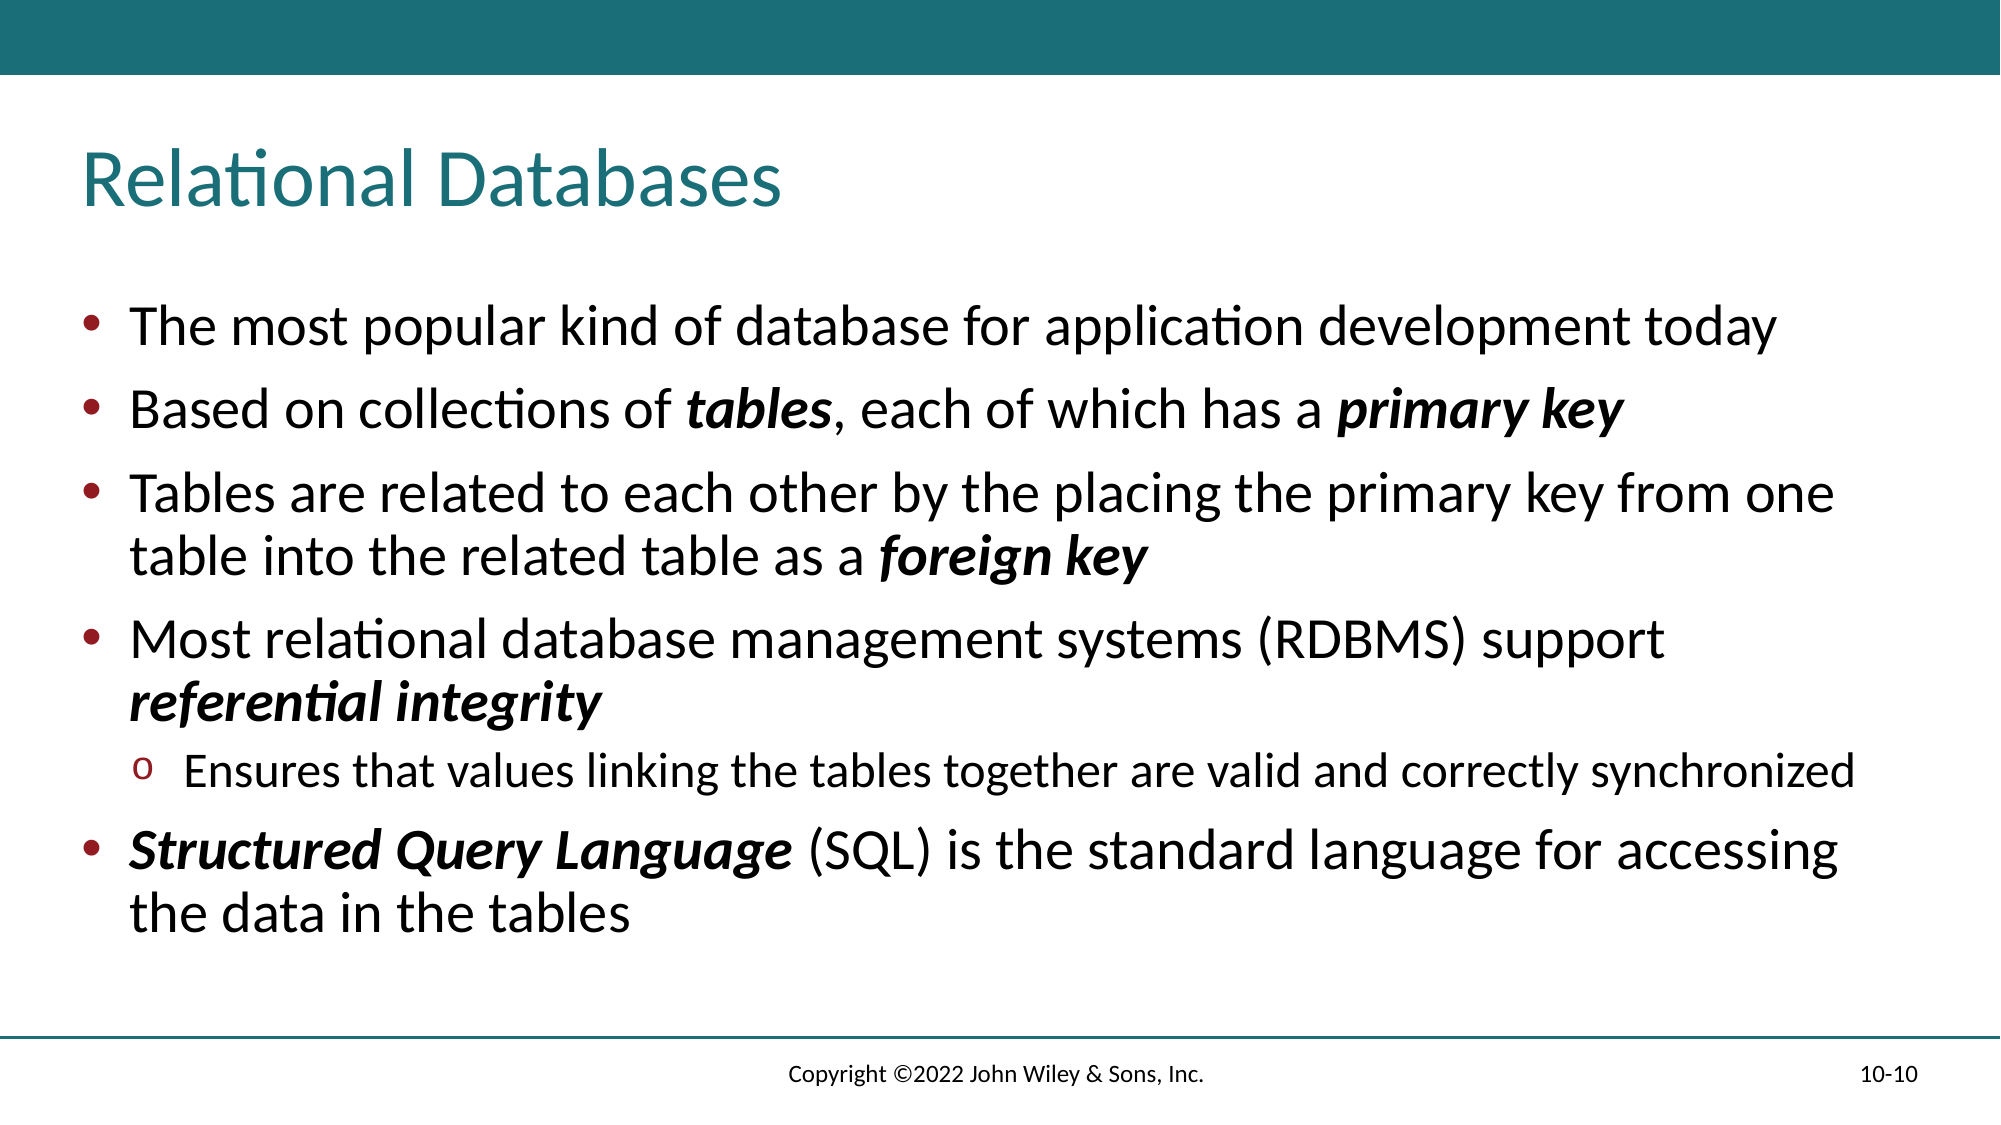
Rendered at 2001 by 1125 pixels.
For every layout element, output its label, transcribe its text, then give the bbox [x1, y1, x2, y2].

slide_number 10-10 [1412, 1042, 1934, 1103]
footer Copyright ©2022 John Wiley & Sons, Inc. [662, 1042, 1338, 1103]
list The most popular kind of database for application development today Based on collections of tables, each of which has a primary key Tables are related to each other by the placing the primary key from one table into the related table as a foreign key Most relational database management systems (RDBMS) support referential integrity Ensures that values linking the tables together are valid and correctly synchronized Structured Query Language (SQL) is the standard language for accessing the data in the tables [66, 287, 1934, 1025]
title Relational Databases [66, 127, 1934, 287]
